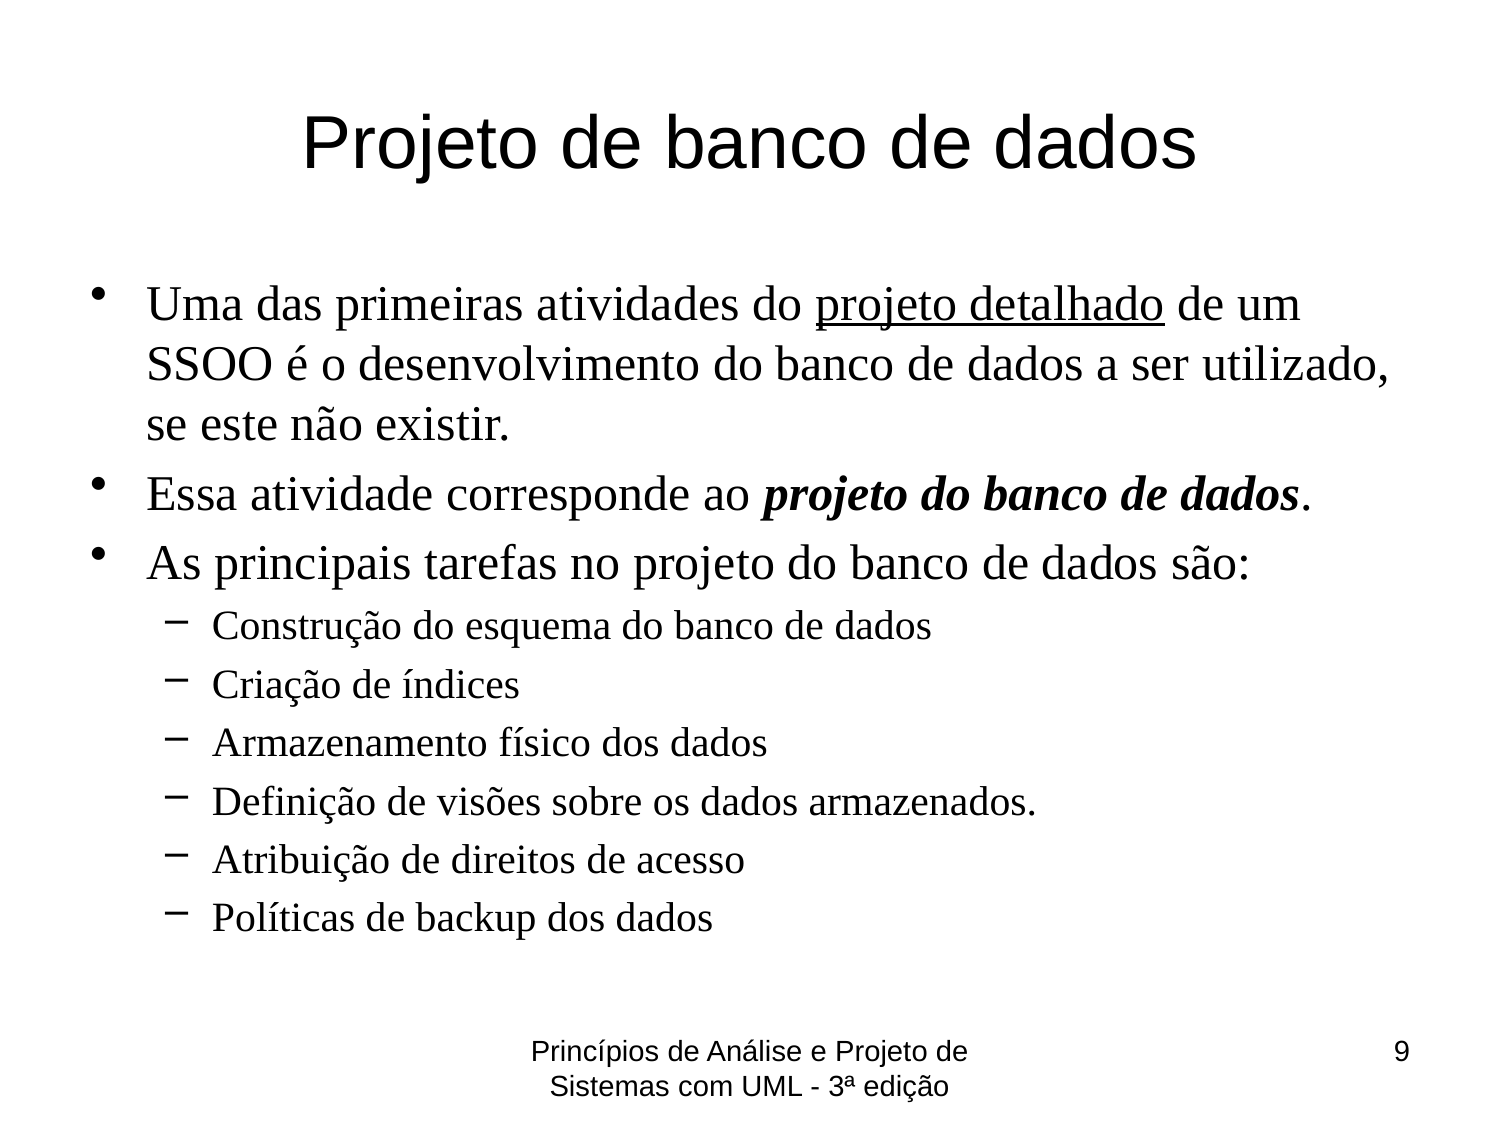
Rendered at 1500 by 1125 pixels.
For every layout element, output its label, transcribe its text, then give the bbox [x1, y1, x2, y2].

list Uma das primeiras atividades do projeto detalhado de um SSOO é o desenvolvimento do banco de dados a ser utilizado, se este não existir. Essa atividade corresponde ao projeto do banco de dados. As principais tarefas no projeto do banco de dados são: Construção do esquema do banco de dados Criação de índices Armazenamento físico dos dados Definição de visões sobre os dados armazenados. Atribuição de direitos de acesso Políticas de backup dos dados [74, 262, 1426, 1006]
title Projeto de banco de dados [74, 44, 1426, 233]
footer Princípios de Análise e Projeto de Sistemas com UML - 3ª edição [512, 1024, 988, 1103]
slide_number 9 [1074, 1024, 1426, 1103]
